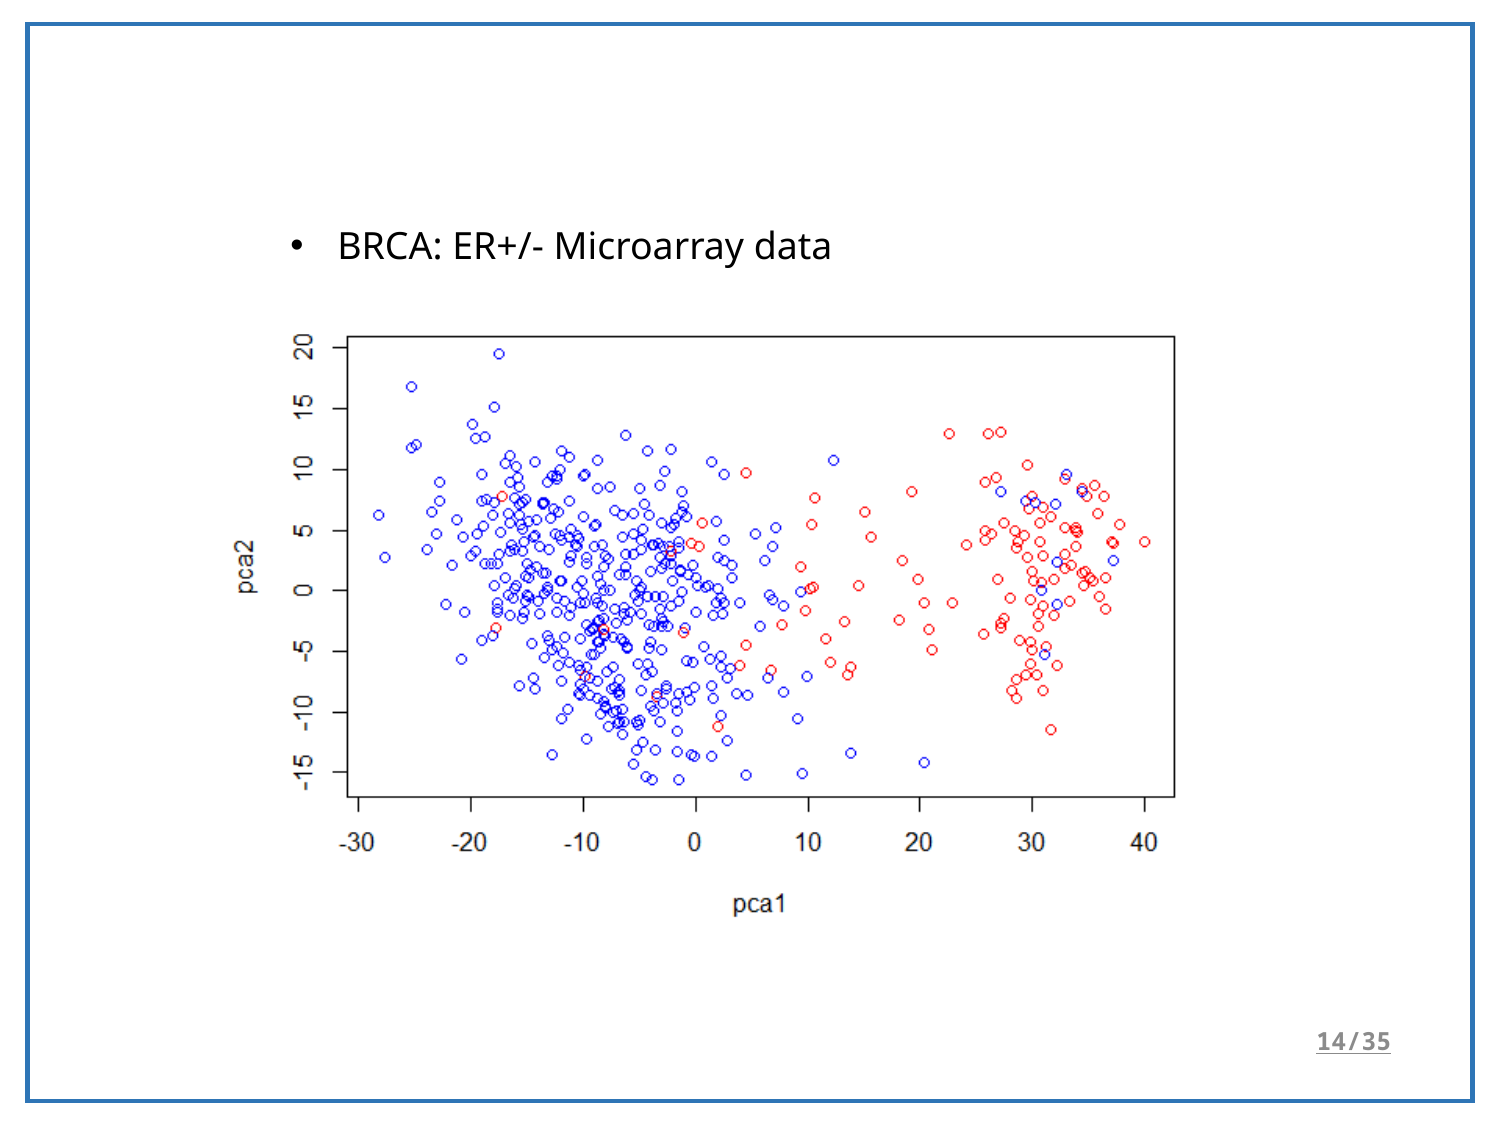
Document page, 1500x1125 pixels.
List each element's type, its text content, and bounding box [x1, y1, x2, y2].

picture [225, 214, 1238, 950]
slide_number 14/35 [1069, 1012, 1407, 1073]
